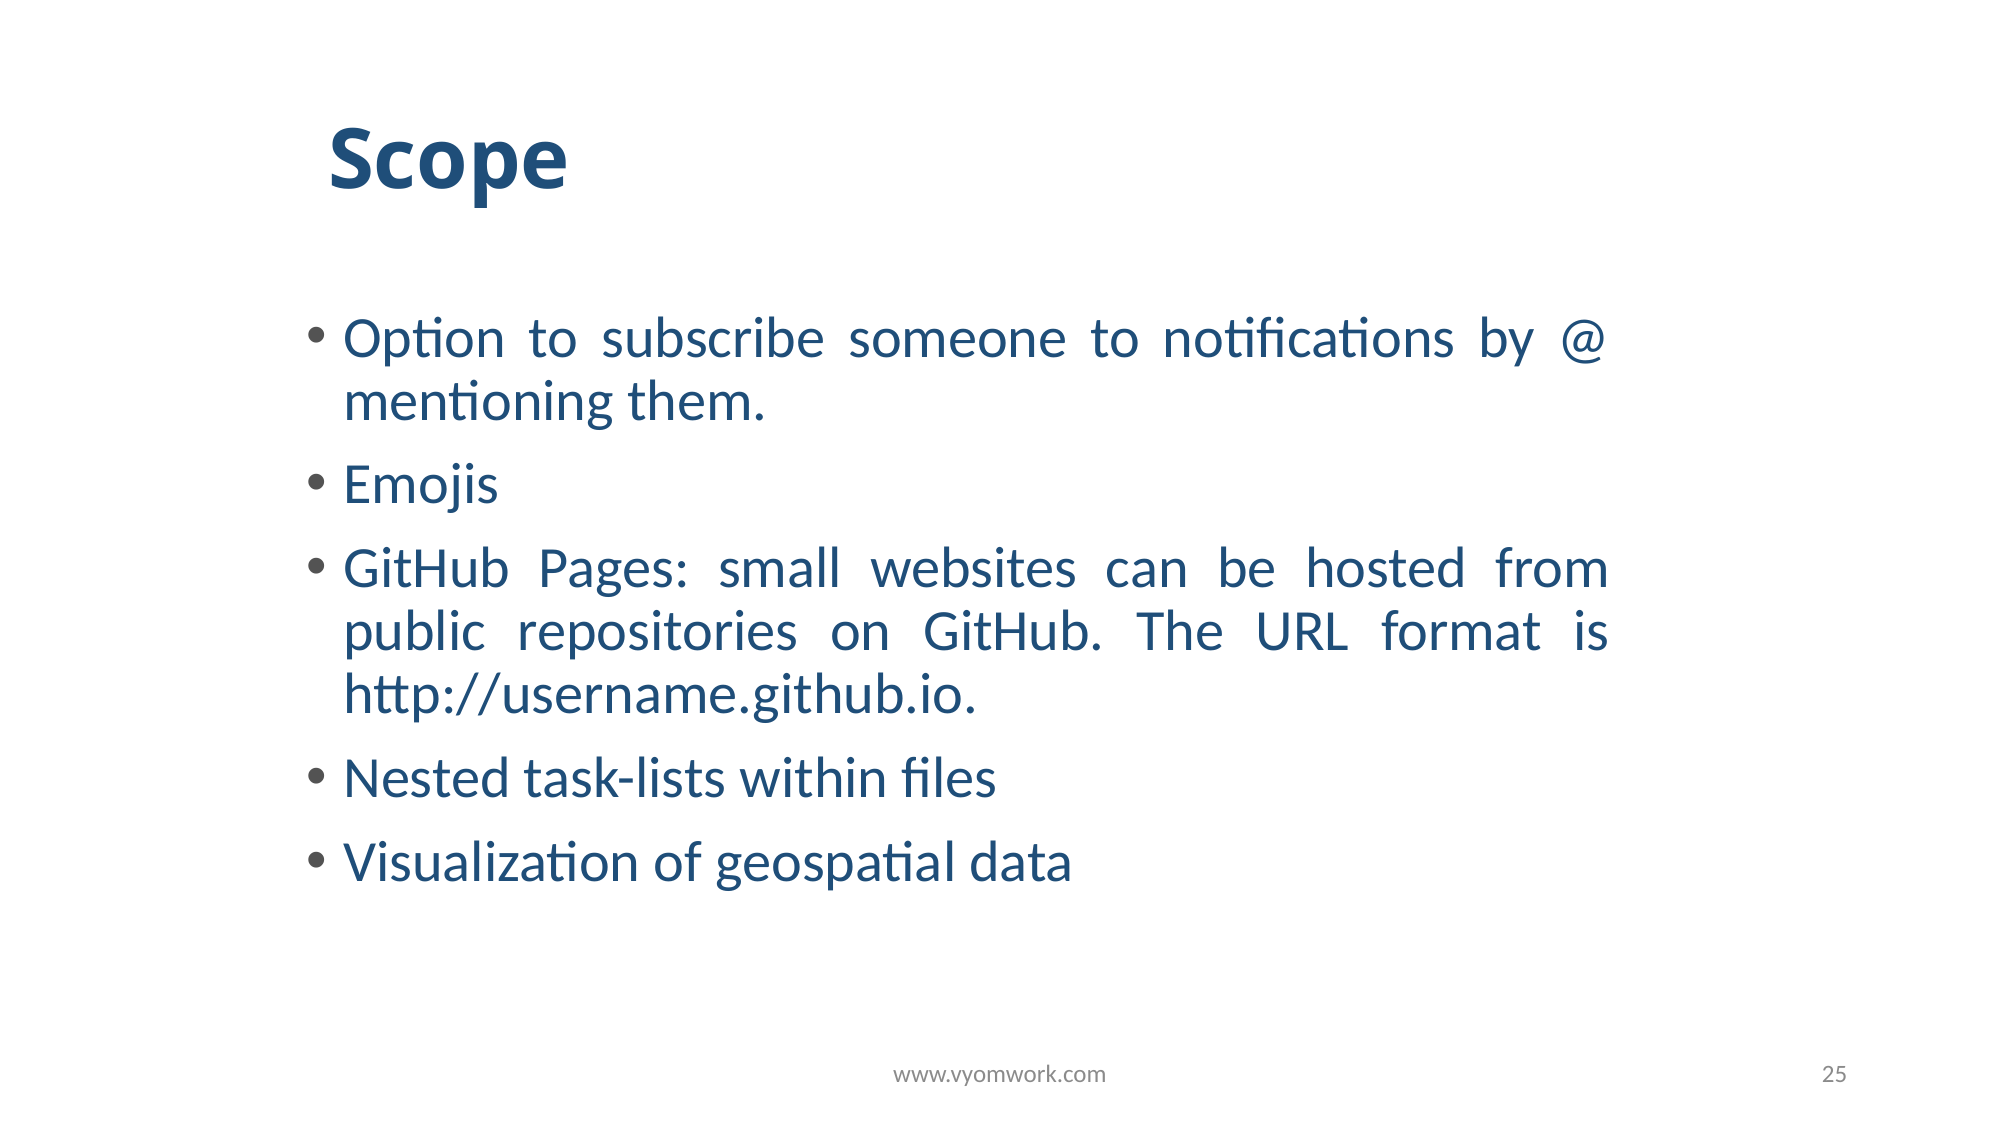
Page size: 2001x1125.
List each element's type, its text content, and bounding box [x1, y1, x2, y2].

slide_number 25 [1412, 1042, 1863, 1103]
list Option to subscribe someone to notifications by @ mentioning them. Emojis GitHub Pages: small websites can be hosted from public repositories on GitHub. The URL format is http://username.github.io. Nested task-lists within files Visualization of geospatial data [291, 299, 1626, 1014]
footer www.vyomwork.com [662, 1042, 1338, 1103]
title Scope [313, 52, 1879, 271]
